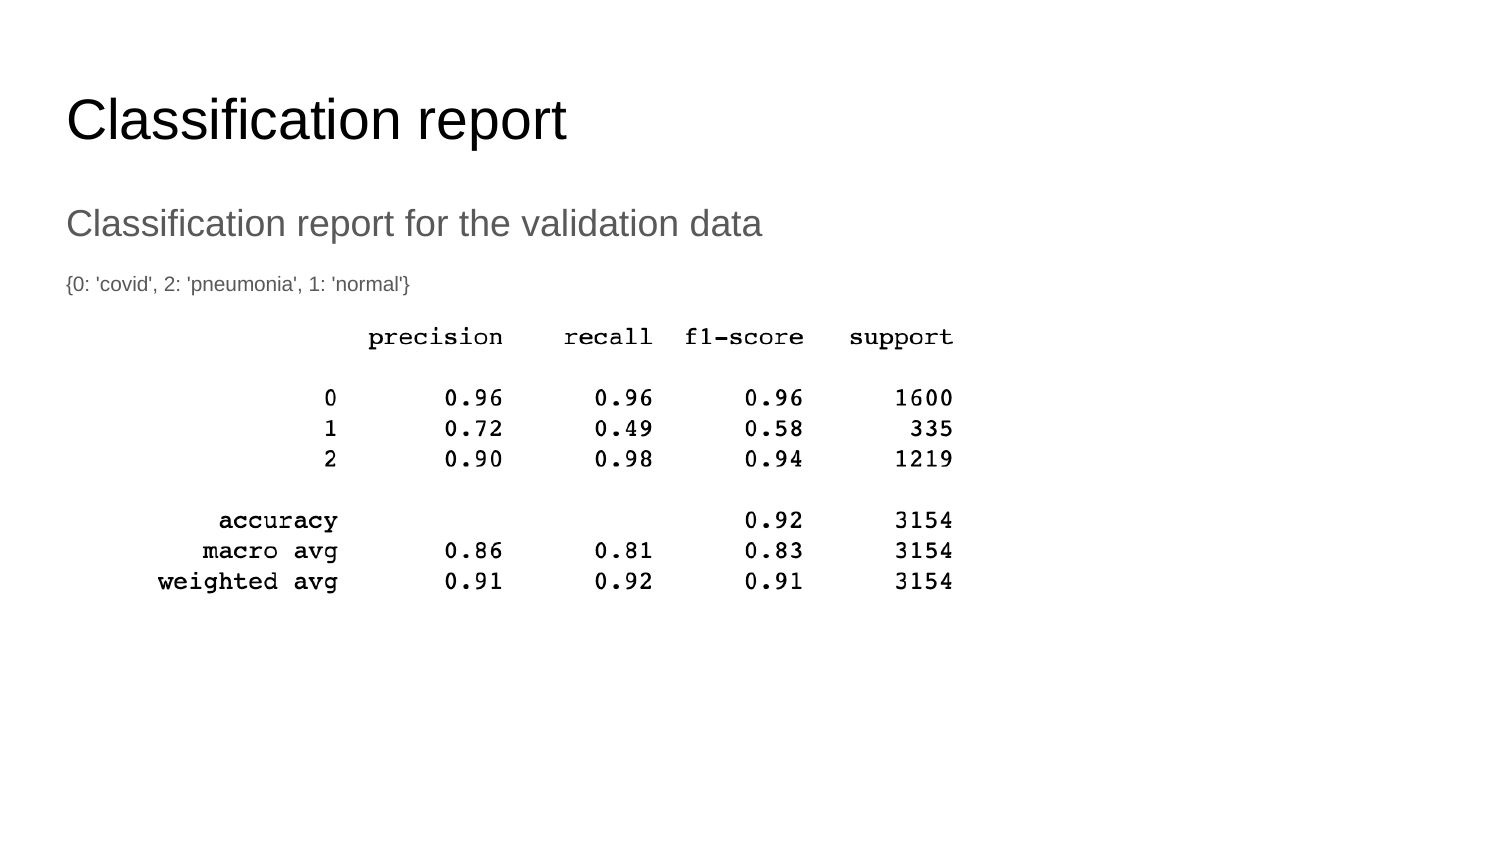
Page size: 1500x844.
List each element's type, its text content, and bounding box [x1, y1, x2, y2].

picture [107, 326, 1258, 608]
title Classification report [51, 72, 1449, 167]
list Classification report for the validation data {0: 'covid', 2: 'pneumonia', 1: 'normal'} [51, 180, 1449, 818]
